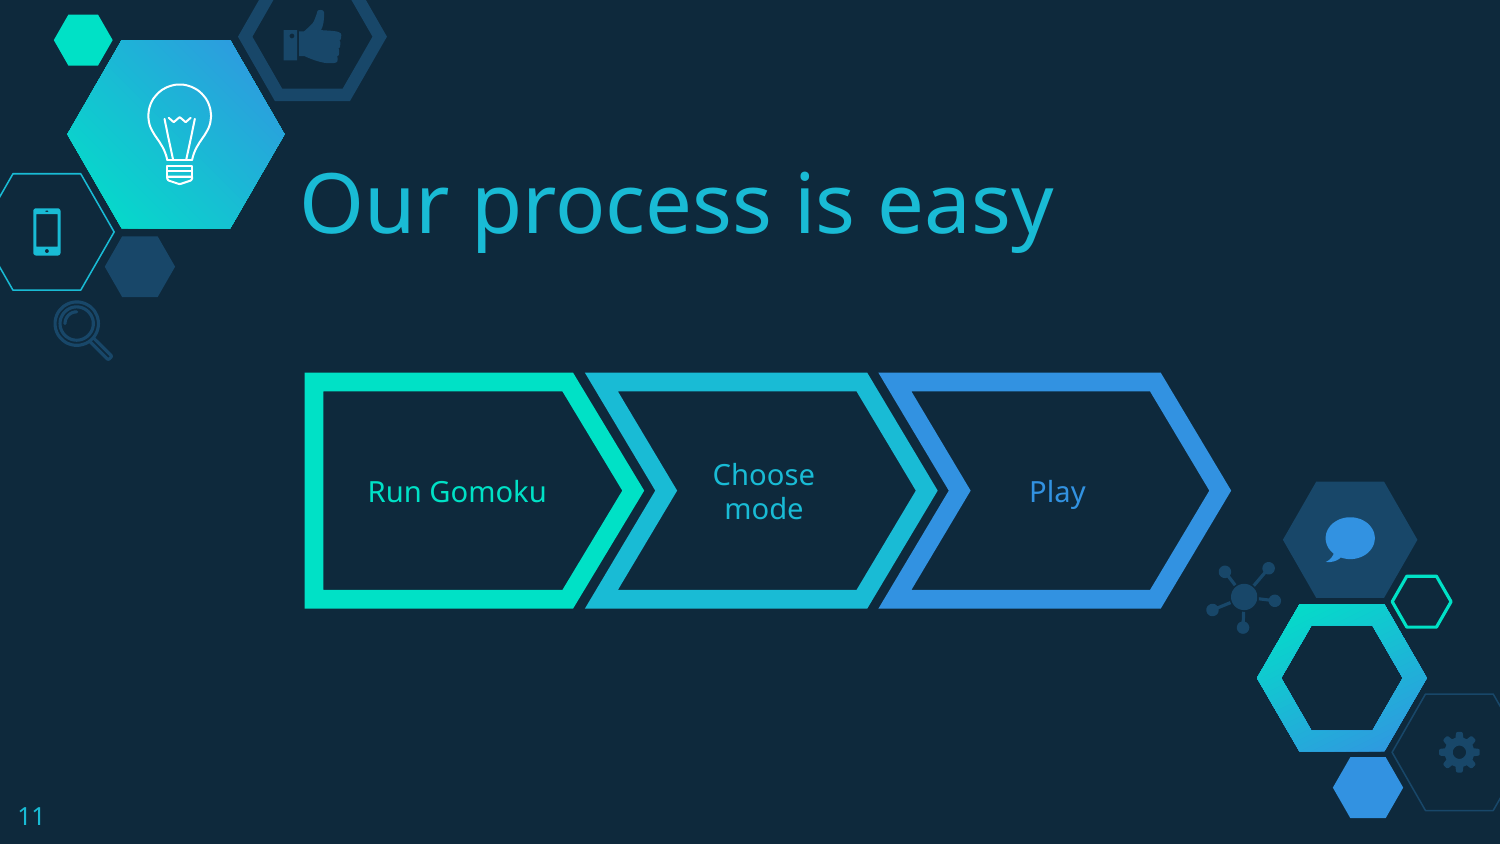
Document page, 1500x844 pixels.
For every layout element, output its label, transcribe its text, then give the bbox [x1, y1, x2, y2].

text_box Choose mode [601, 381, 927, 600]
text_box Play [894, 381, 1221, 600]
slide_number 11 [2, 785, 93, 844]
text_box Run Gomoku [313, 381, 634, 600]
title Our process is easy [284, 134, 1096, 241]
